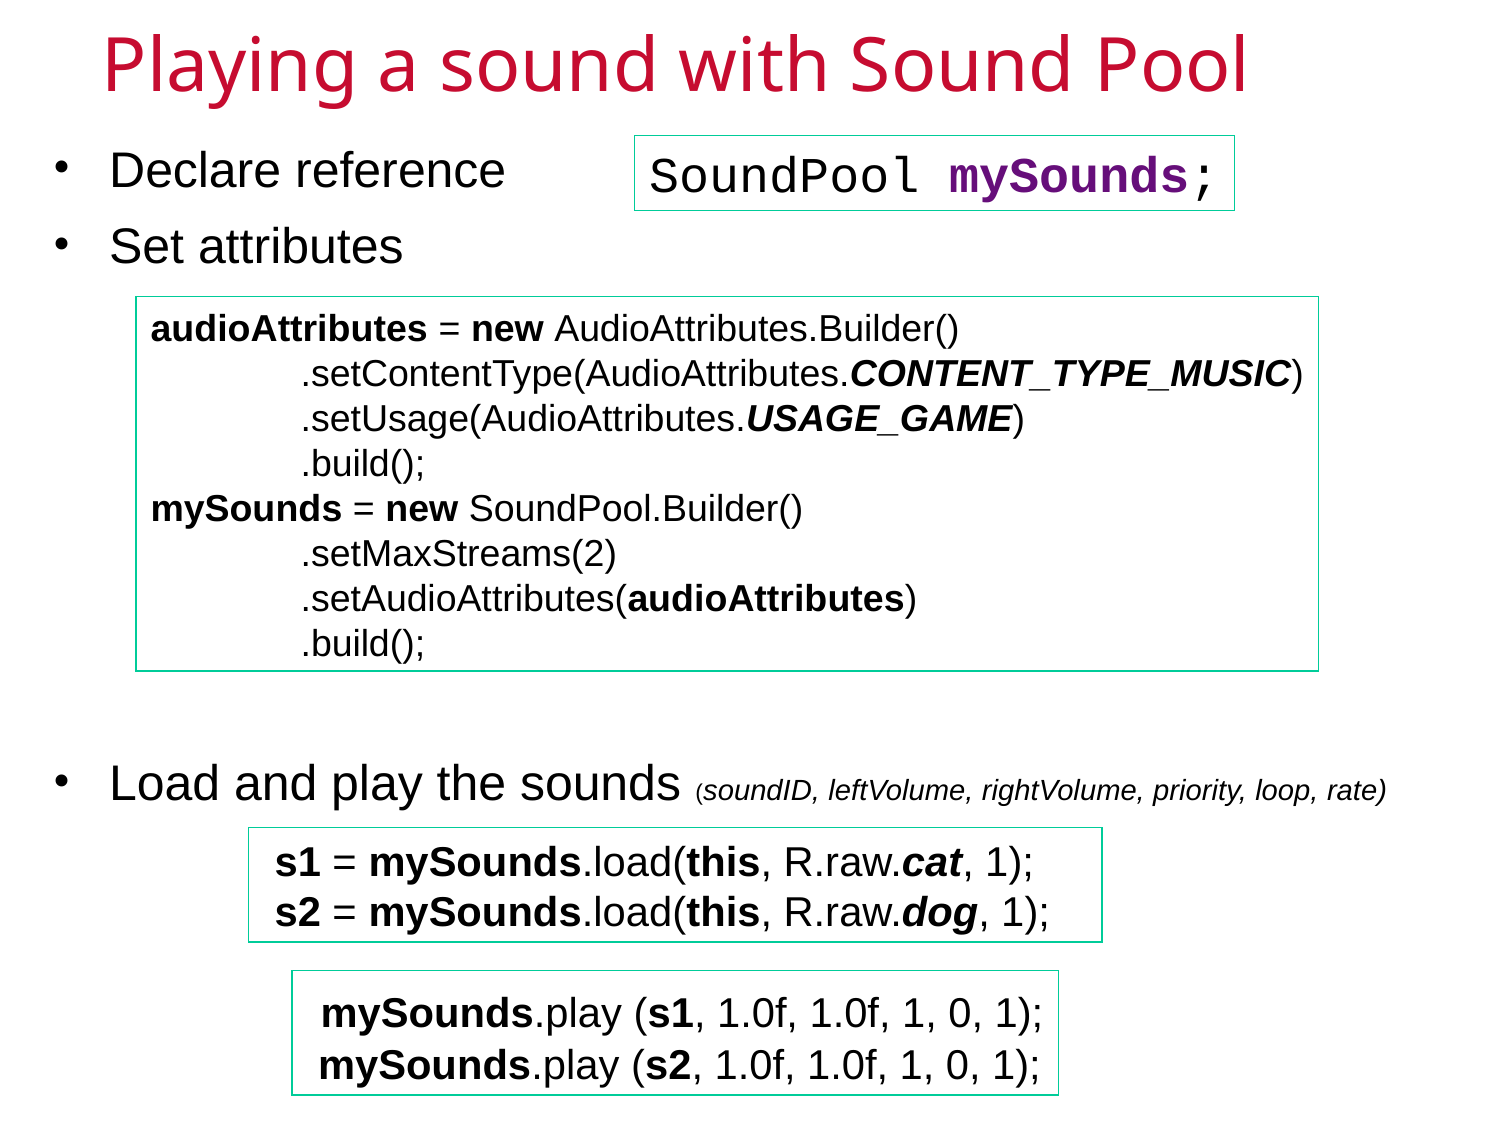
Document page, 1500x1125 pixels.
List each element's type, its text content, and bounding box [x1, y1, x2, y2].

text_box SoundPool mySounds; [634, 135, 1235, 211]
title Playing a sound with Sound Pool [101, 0, 1448, 142]
list Declare reference Set attributes Load and play the sounds (soundID, leftVolume, rightVolume, priority, loop, rate) [52, 136, 1402, 898]
text_box s1 = mySounds.load(this, R.raw.cat, 1); s2 = mySounds.load(this, R.raw.dog, 1); [248, 827, 1102, 943]
text_box audioAttributes = new AudioAttributes.Builder() .setContentType(AudioAttributes.CONTENT_TYPE_MUSIC) .setUsage(AudioAttributes.USAGE_GAME) .build(); mySounds = new SoundPool.Builder() .setMaxStreams(2) .setAudioAttributes(audioAttributes) .build(); [135, 296, 1319, 672]
text_box mySounds.play (s1, 1.0f, 1.0f, 1, 0, 1); mySounds.play (s2, 1.0f, 1.0f, 1, 0, 1); [291, 970, 1059, 1096]
